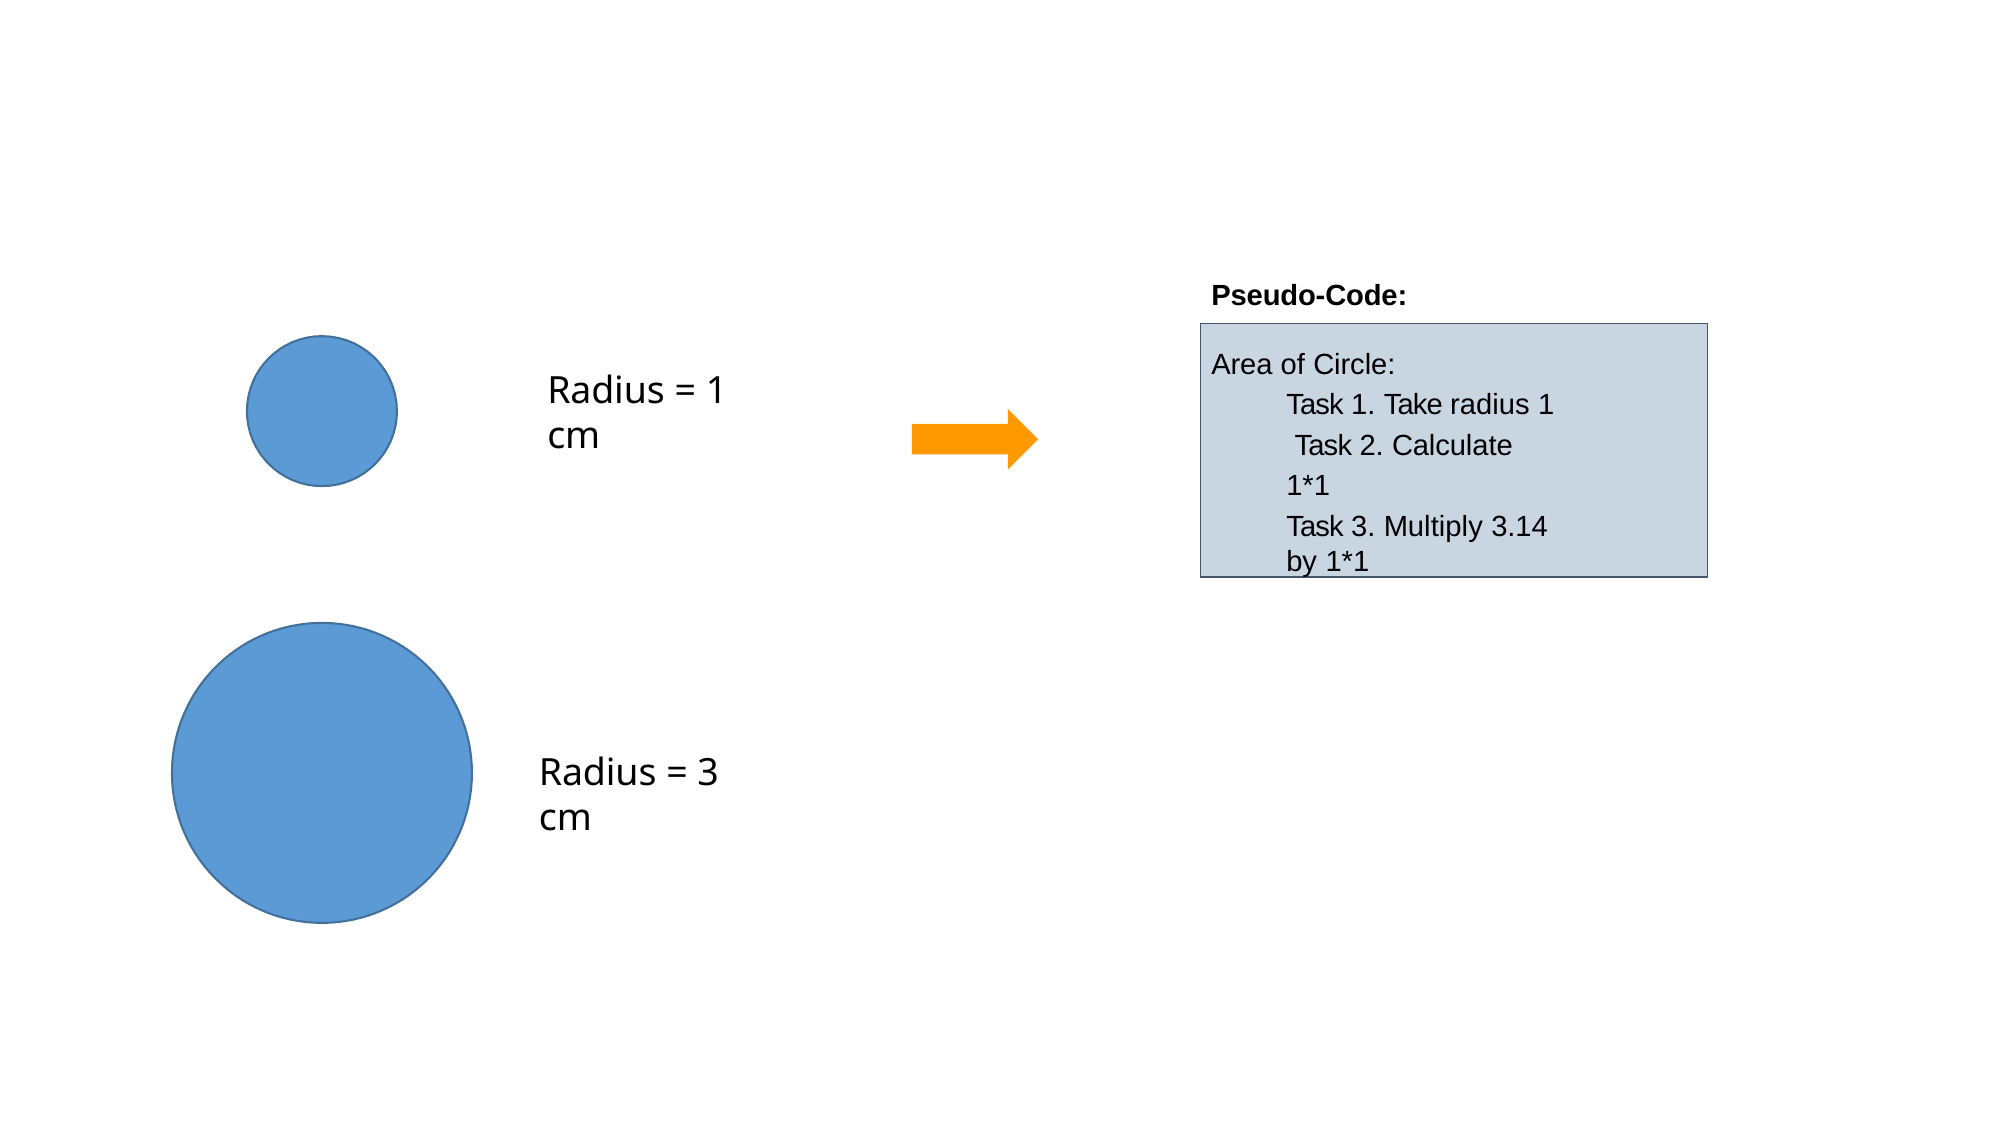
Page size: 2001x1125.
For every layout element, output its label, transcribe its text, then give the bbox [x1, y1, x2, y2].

text_box Radius = 1 cm [545, 363, 785, 456]
text_box Radius = 3 cm [536, 745, 777, 838]
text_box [170, 621, 474, 924]
text_box [911, 408, 1039, 470]
text_box Pseudo-Code: [1209, 274, 1411, 312]
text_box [245, 335, 399, 488]
text_box Area of Circle: Task 1. Take radius 1 Task 2. Calculate 1*1 Task 3. Multiply 3.14 by 1*1 [1200, 323, 1708, 578]
